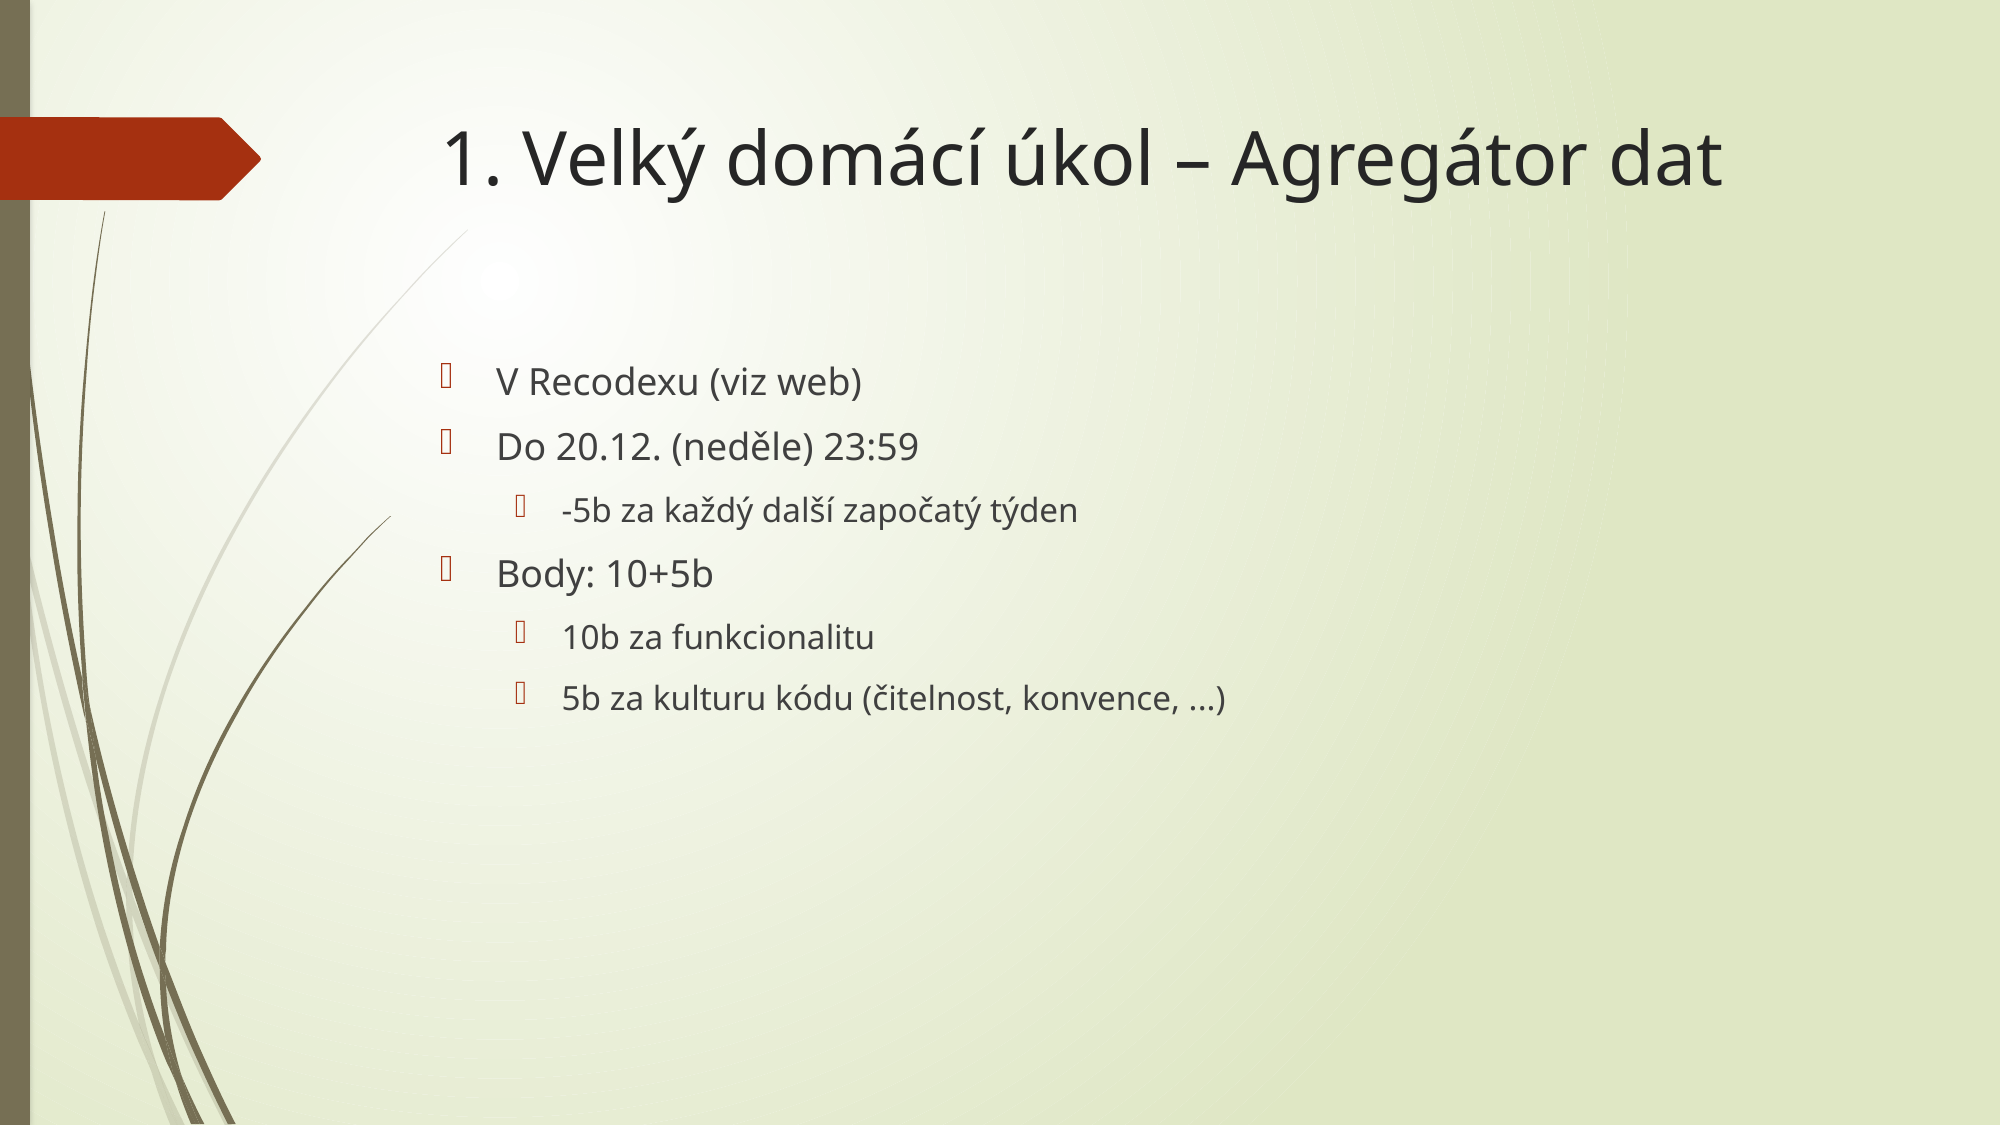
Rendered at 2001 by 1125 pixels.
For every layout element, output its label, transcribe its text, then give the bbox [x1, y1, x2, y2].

title 1. Velký domácí úkol – Agregátor dat [425, 102, 1888, 313]
list V Recodexu (viz web) Do 20.12. (neděle) 23:59 -5b za každý další započatý týden Body: 10+5b 10b za funkcionalitu 5b za kulturu kódu (čitelnost, konvence, ...) [424, 350, 1888, 970]
